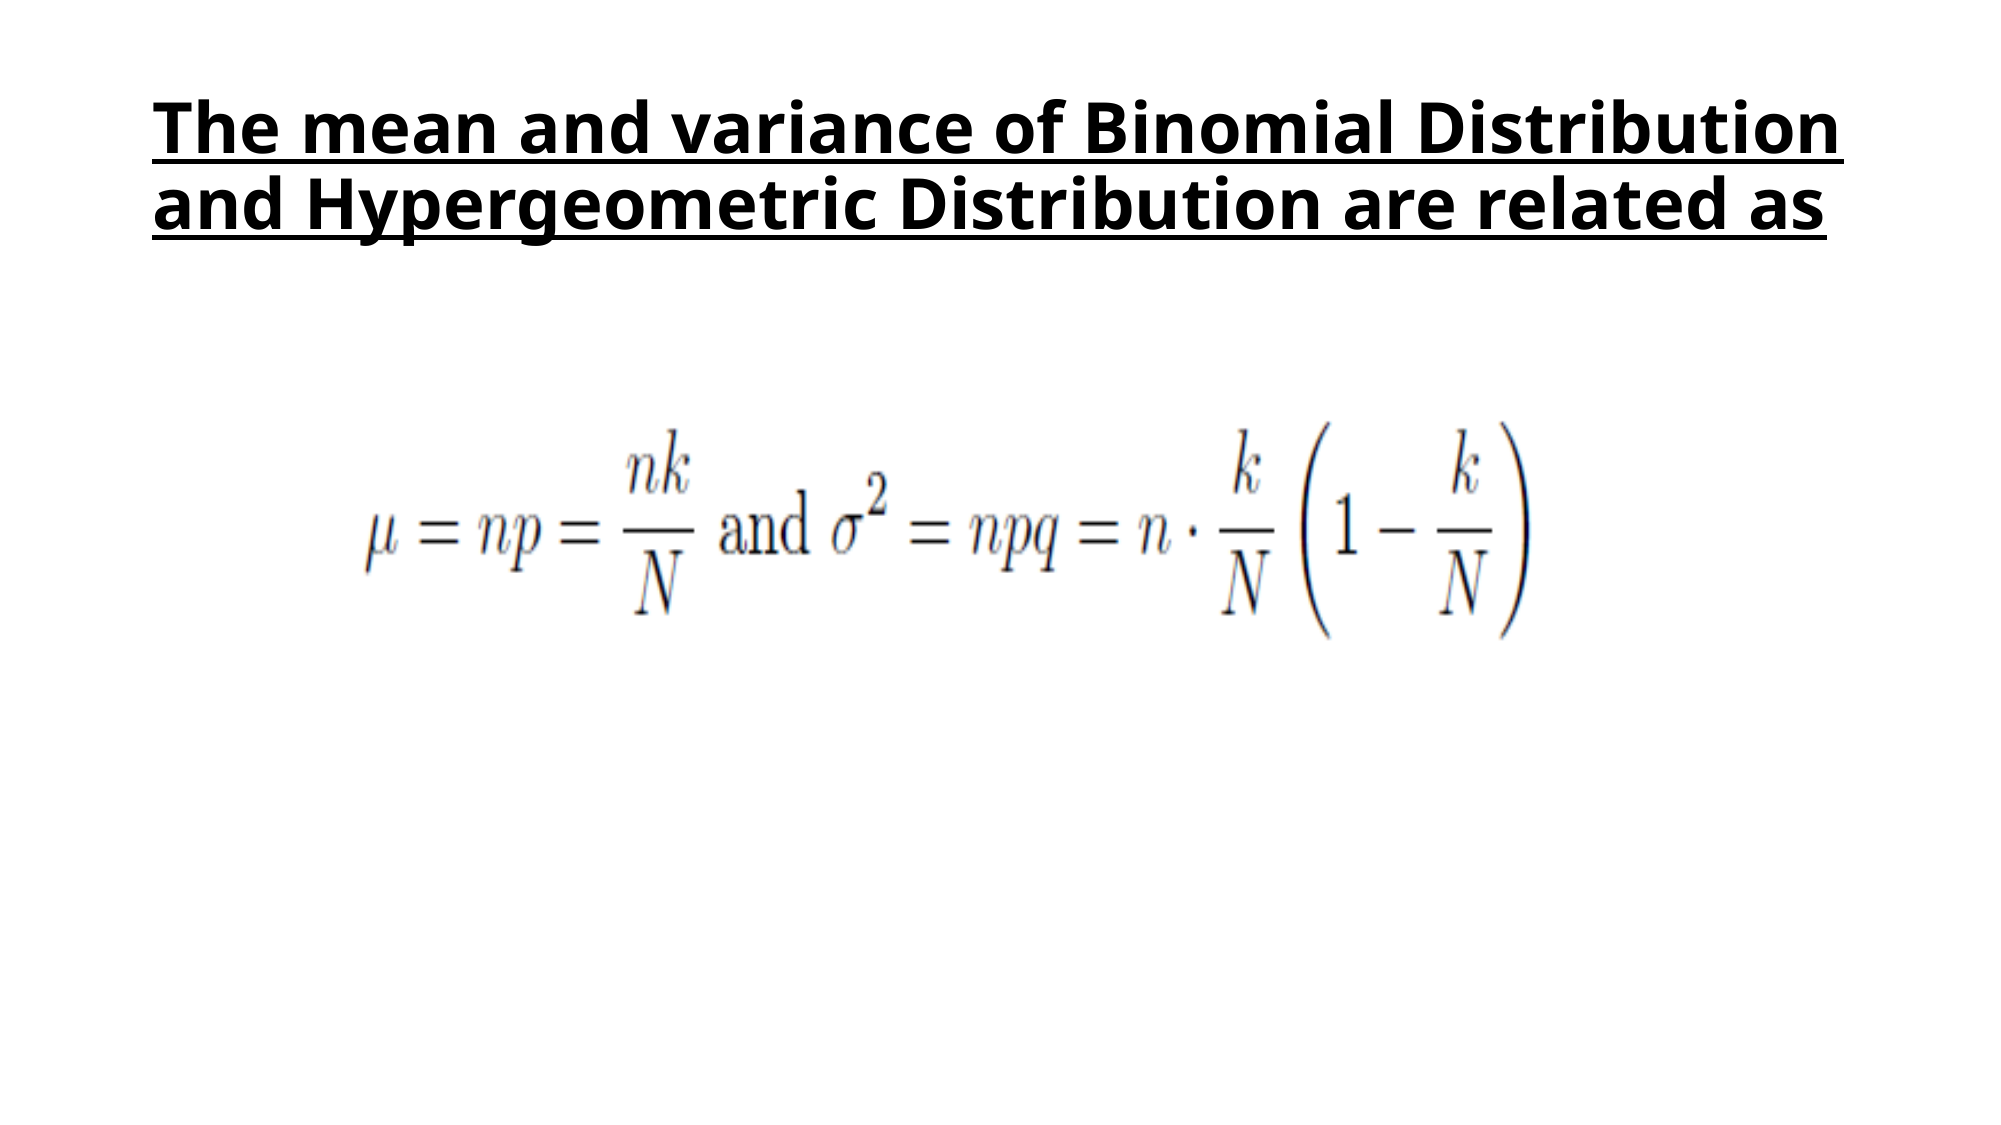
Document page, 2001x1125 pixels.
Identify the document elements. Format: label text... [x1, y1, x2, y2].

picture [359, 377, 1534, 687]
title The mean and variance of Binomial Distribution and Hypergeometric Distribution are related as [137, 59, 1863, 278]
